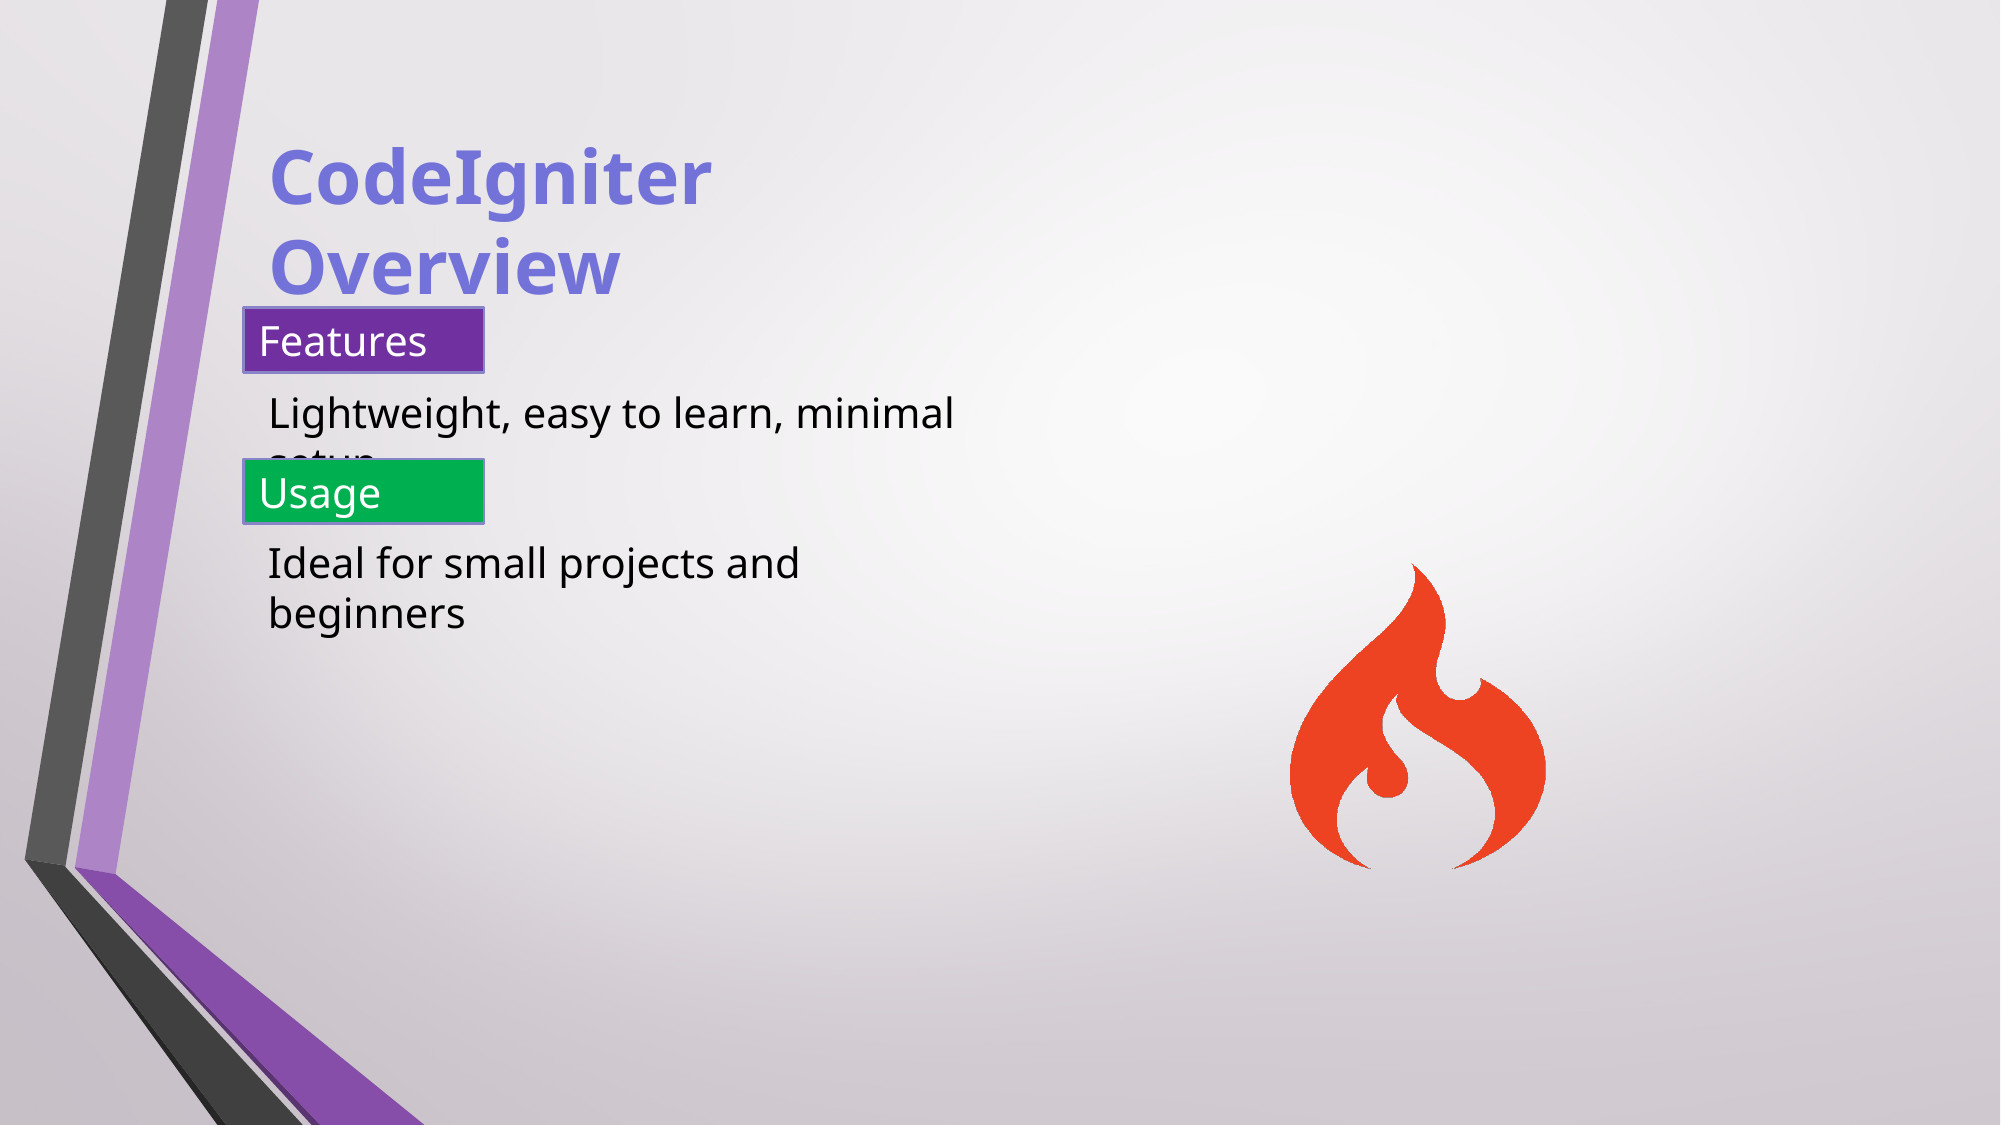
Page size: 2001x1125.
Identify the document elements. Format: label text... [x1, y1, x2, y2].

picture [1252, 562, 1582, 874]
text_box CodeIgniter Overview [253, 122, 1011, 317]
text_box Features [242, 306, 485, 374]
text_box Lightweight, easy to learn, minimal setup [253, 379, 1011, 495]
text_box Ideal for small projects and beginners [253, 529, 940, 645]
text_box Usage [242, 458, 485, 525]
